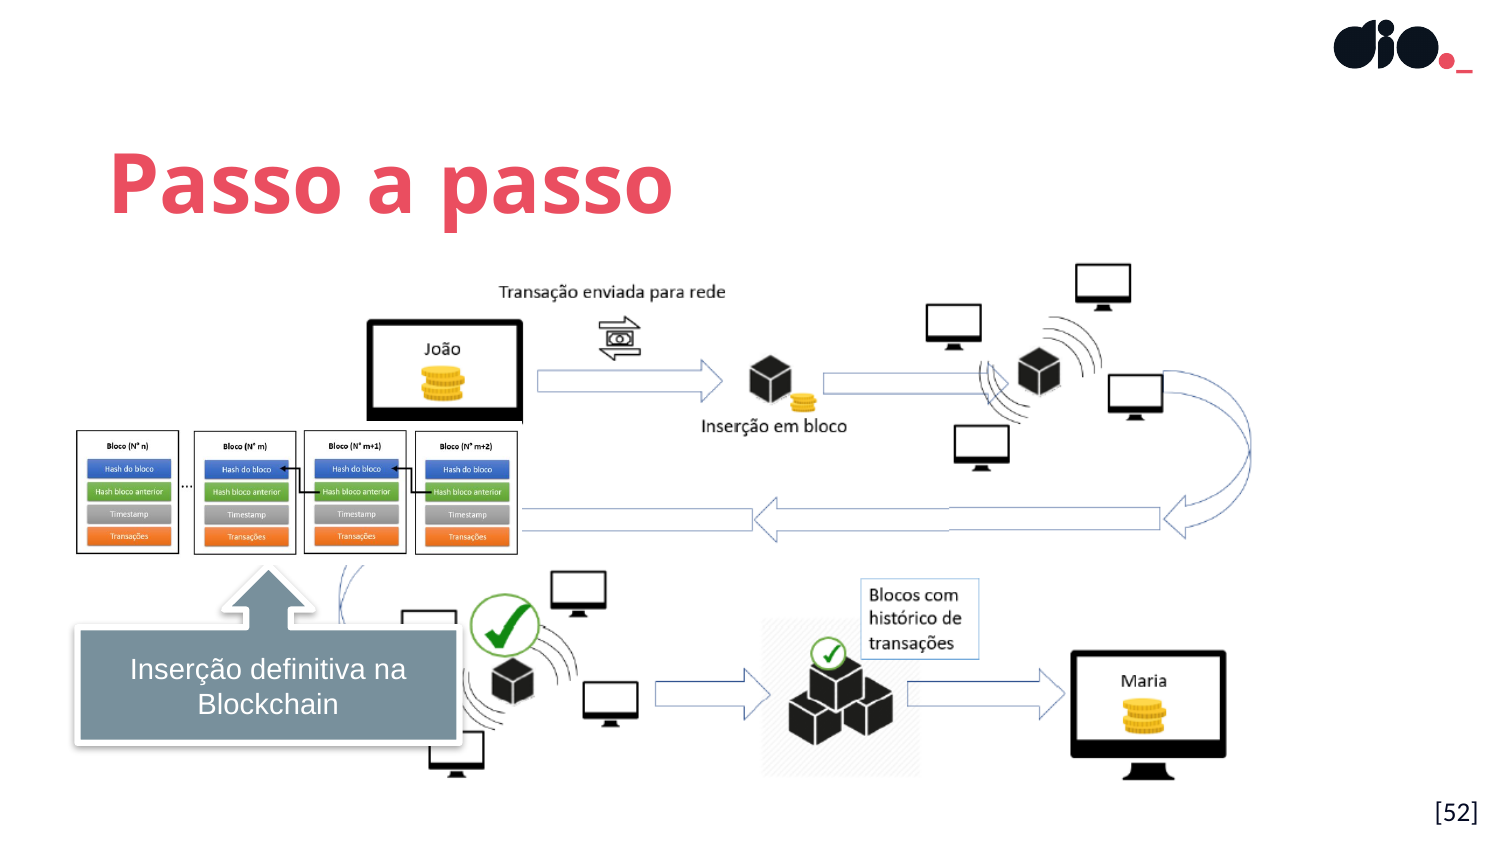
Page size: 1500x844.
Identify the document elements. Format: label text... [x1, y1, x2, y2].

text_box Passo a passo [92, 104, 771, 243]
picture [71, 243, 1291, 814]
picture [1333, 19, 1473, 74]
text_box Inserção definitiva na Blockchain [74, 572, 273, 746]
slide_number [52] [1403, 779, 1494, 844]
